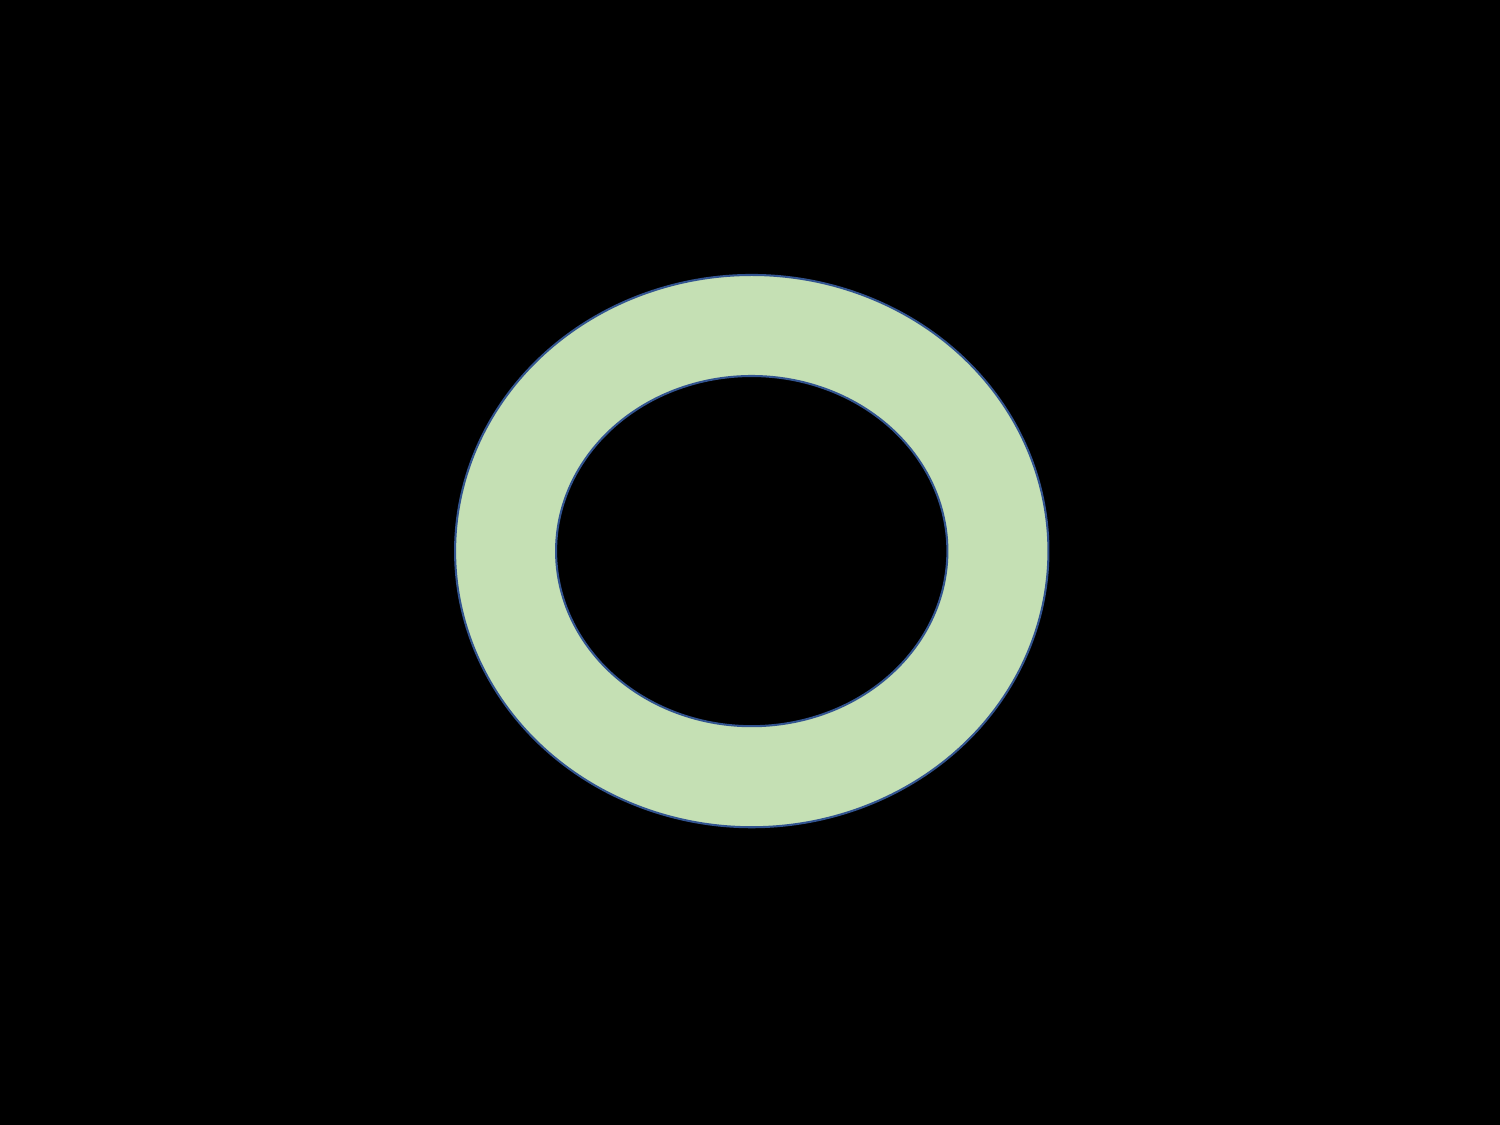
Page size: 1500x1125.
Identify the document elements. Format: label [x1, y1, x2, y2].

text_box [454, 273, 1050, 829]
